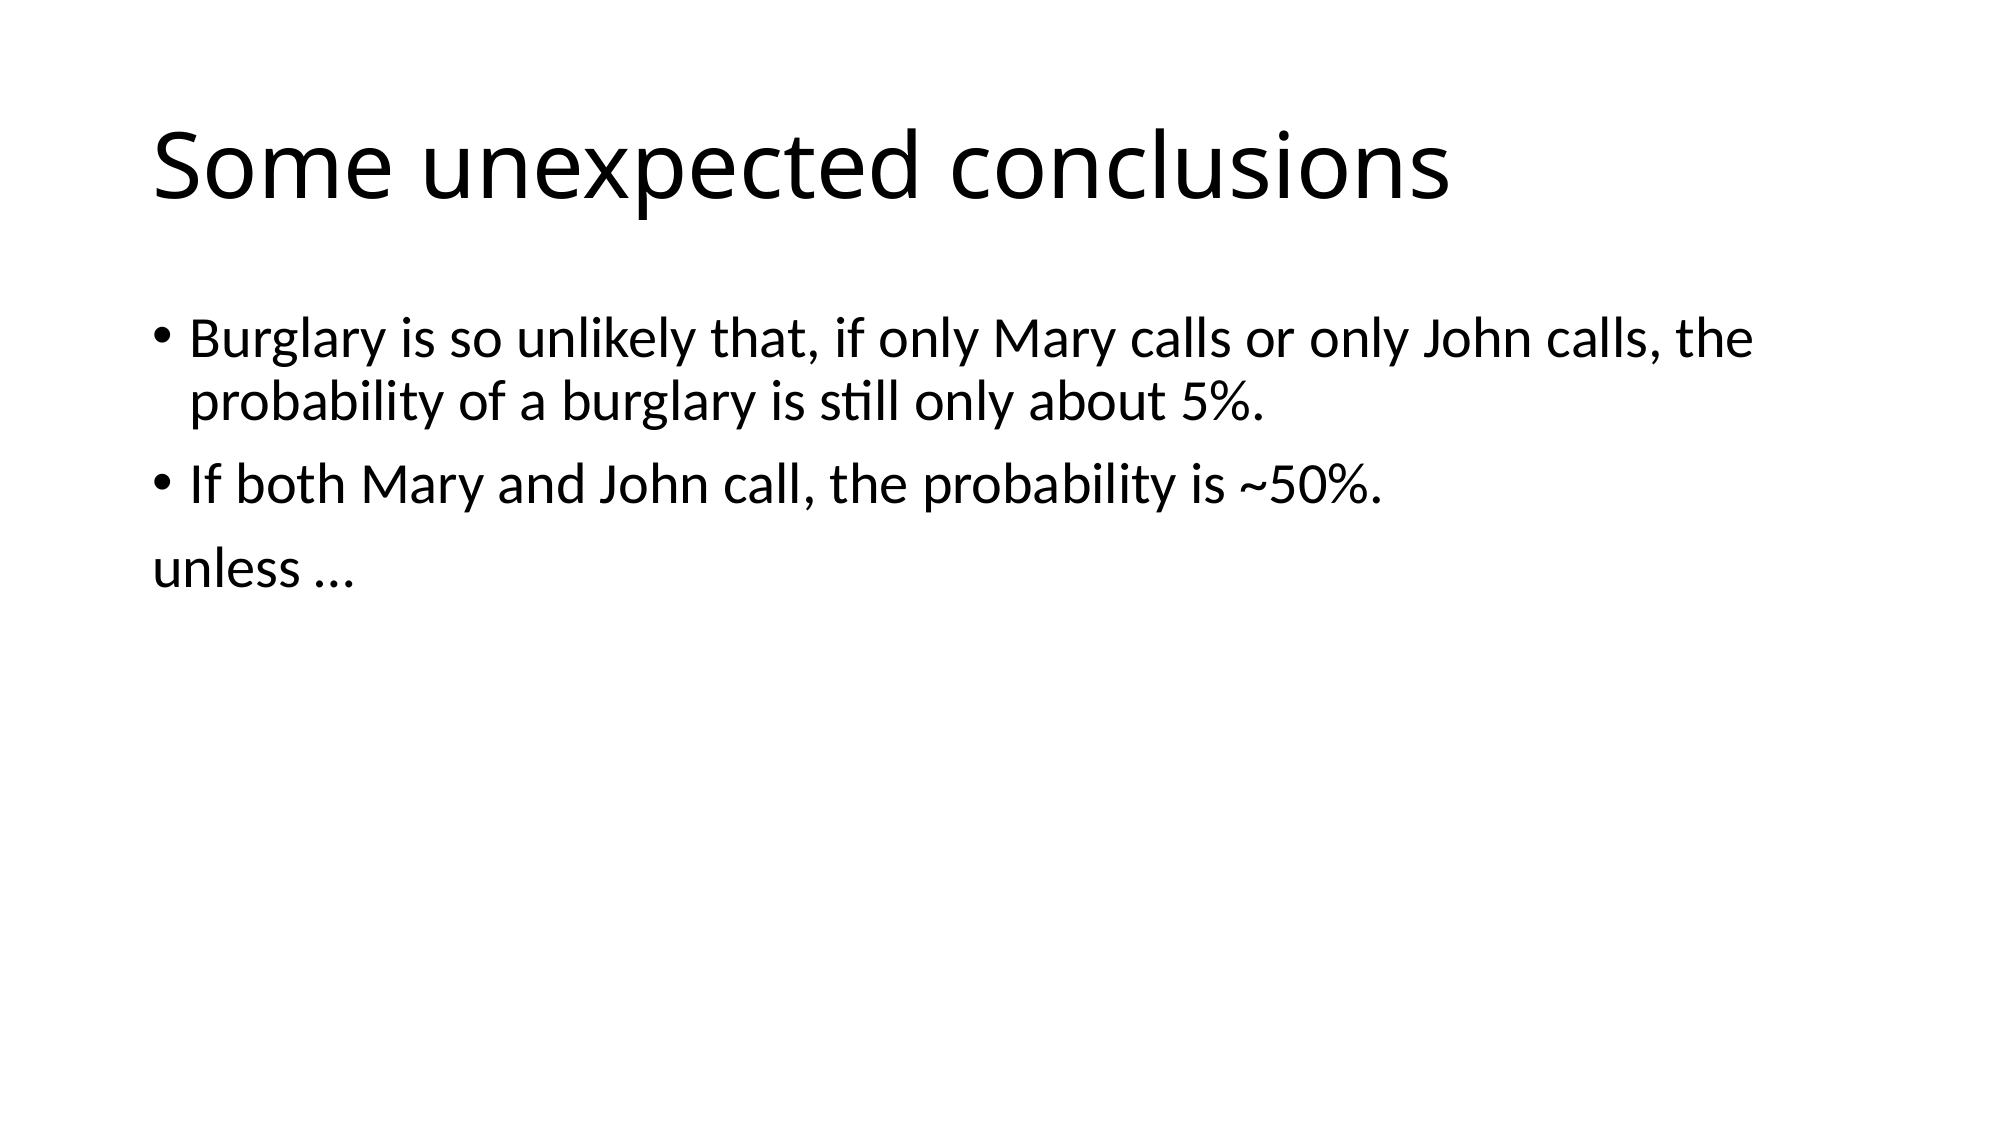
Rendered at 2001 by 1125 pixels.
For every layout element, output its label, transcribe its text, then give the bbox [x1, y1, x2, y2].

title Some unexpected conclusions [137, 59, 1863, 278]
list Burglary is so unlikely that, if only Mary calls or only John calls, the probability of a burglary is still only about 5%. If both Mary and John call, the probability is ~50%. unless … [137, 299, 1863, 1014]
